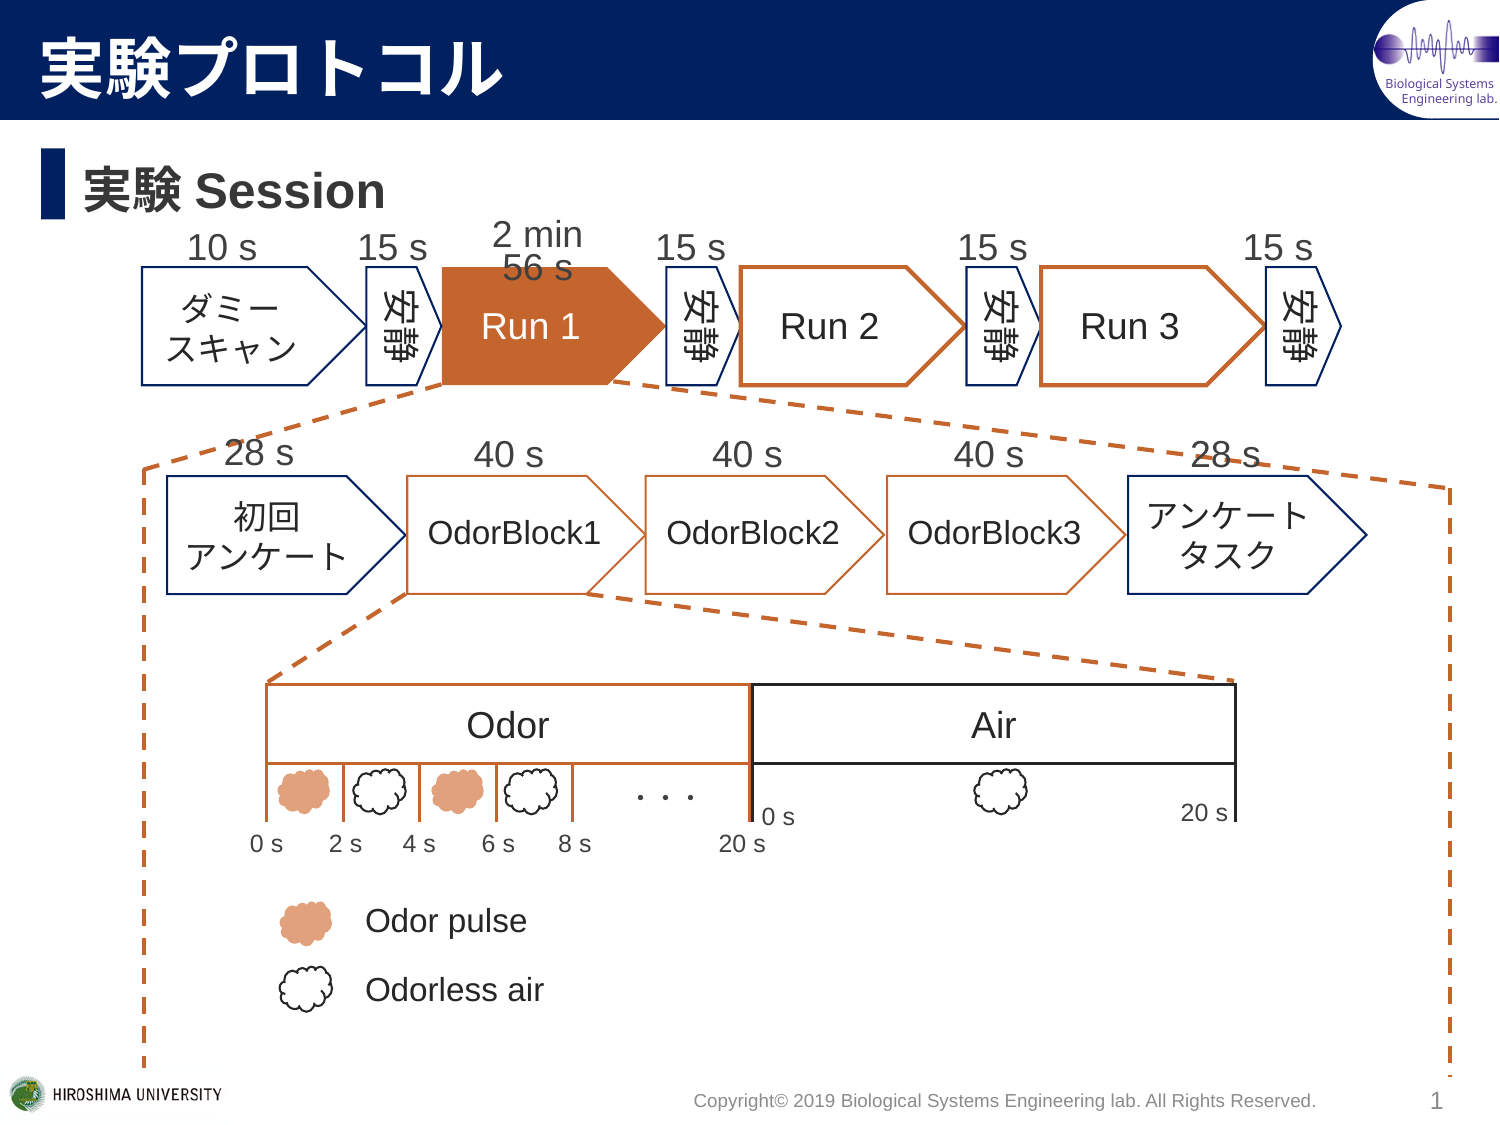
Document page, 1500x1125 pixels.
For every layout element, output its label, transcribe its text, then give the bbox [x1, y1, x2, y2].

text_box [440, 293, 656, 387]
text_box [886, 559, 1103, 593]
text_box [586, 593, 1235, 681]
text_box [1330, 496, 1368, 573]
text_box [886, 489, 1096, 503]
text_box 0 s [736, 792, 821, 838]
text_box 40 s [416, 422, 602, 483]
text_box 15 s [895, 215, 1090, 276]
text_box [352, 768, 407, 816]
text_box [1332, 302, 1343, 351]
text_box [258, 593, 406, 688]
text_box 2 s [303, 820, 376, 865]
text_box 実験プロトコル [23, 19, 1199, 114]
text_box [739, 266, 956, 381]
text_box [140, 276, 323, 281]
text_box ・・・ [607, 775, 724, 821]
text_box 安静 [1255, 276, 1332, 380]
text_box 安静 [656, 276, 732, 380]
text_box 15 s [294, 228, 440, 276]
text_box 安静 [356, 276, 433, 380]
text_box [276, 768, 331, 816]
text_box [166, 481, 360, 488]
text_box 2 min 56 s [440, 228, 635, 296]
slide_number 1 [1108, 1069, 1459, 1125]
text_box [430, 768, 485, 816]
text_box [333, 291, 356, 362]
text_box 初回 アンケート [165, 488, 369, 584]
text_box 20 s [699, 820, 785, 865]
text_box [1127, 583, 1320, 595]
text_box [613, 381, 1449, 489]
text_box Odor [266, 683, 751, 764]
text_box 安静 [956, 276, 1033, 380]
picture [1, 1063, 230, 1125]
text_box [1033, 303, 1040, 350]
text_box Odorless air [350, 960, 588, 1016]
text_box 6 s [455, 820, 532, 865]
text_box OdorBlock1 [395, 503, 634, 559]
text_box [973, 768, 1028, 816]
text_box [433, 303, 443, 349]
text_box 15 s [1180, 215, 1376, 276]
text_box [1114, 521, 1127, 548]
text_box ダミー スキャン [129, 281, 333, 376]
text_box OdorBlock2 [634, 503, 872, 559]
text_box [406, 474, 616, 503]
text_box [644, 559, 862, 593]
text_box 15 s [635, 228, 788, 276]
text_box Air [751, 683, 1236, 764]
text_box [503, 768, 559, 816]
text_box [140, 376, 319, 384]
text_box Run 2 [756, 295, 903, 355]
text_box [278, 900, 334, 948]
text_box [41, 148, 1058, 228]
text_box アンケート タスク [1126, 489, 1330, 583]
text_box [365, 380, 420, 384]
text_box 28 s [161, 471, 357, 481]
text_box [278, 965, 334, 1013]
text_box 0 s [224, 820, 303, 865]
text_box [644, 489, 854, 503]
text_box Odor pulse [350, 892, 588, 947]
text_box 10 s [124, 228, 294, 276]
text_box [732, 301, 739, 352]
text_box Run 1 [456, 296, 606, 355]
text_box OdorBlock3 [875, 503, 1114, 559]
text_box [1040, 266, 1255, 381]
footer Copyright© 2019 Biological Systems Engineering lab. All Rights Reserved. [561, 1069, 1108, 1125]
text_box 8 s [532, 820, 618, 865]
text_box 4 s [376, 820, 455, 865]
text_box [138, 384, 442, 471]
text_box [369, 497, 395, 574]
picture [1374, 20, 1499, 74]
text_box [166, 584, 359, 596]
text_box 20 s [1161, 788, 1247, 834]
text_box Run 3 [1050, 295, 1210, 355]
text_box [406, 559, 623, 595]
